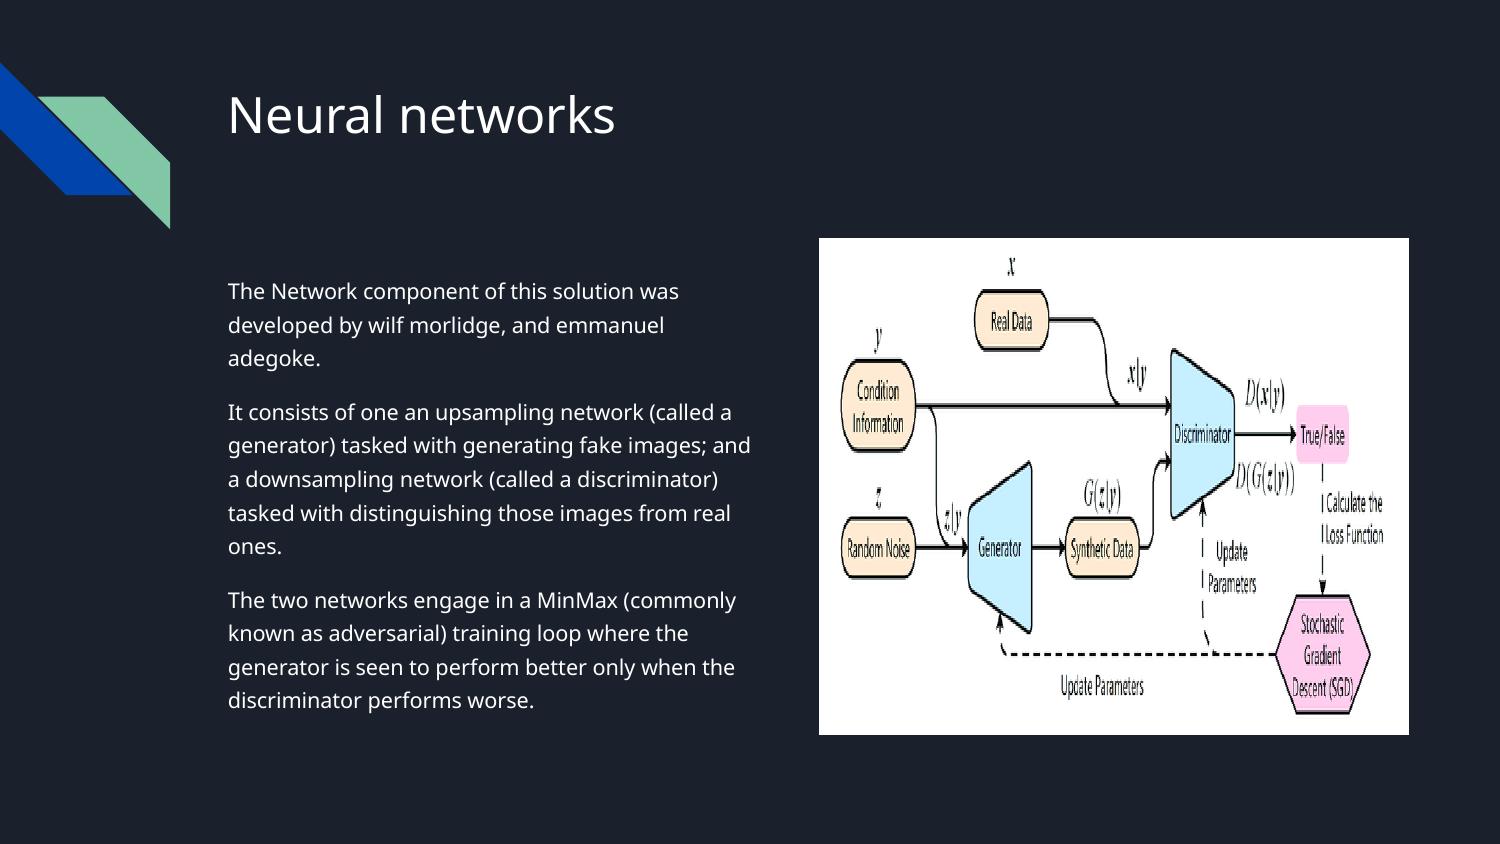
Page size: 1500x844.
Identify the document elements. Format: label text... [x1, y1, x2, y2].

picture [819, 238, 1409, 735]
list (Image of abstracted CGAN architecture) [809, 257, 814, 735]
list The Network component of this solution was developed by wilf morlidge, and emmanuel adegoke. It consists of one an upsampling network (called a generator) tasked with generating fake images; and a downsampling network (called a discriminator) tasked with distinguishing those images from real ones. The two networks engage in a MinMax (commonly known as adversarial) training loop where the generator is seen to perform better only when the discriminator performs worse. [212, 257, 772, 735]
title Neural networks [212, 64, 1368, 215]
